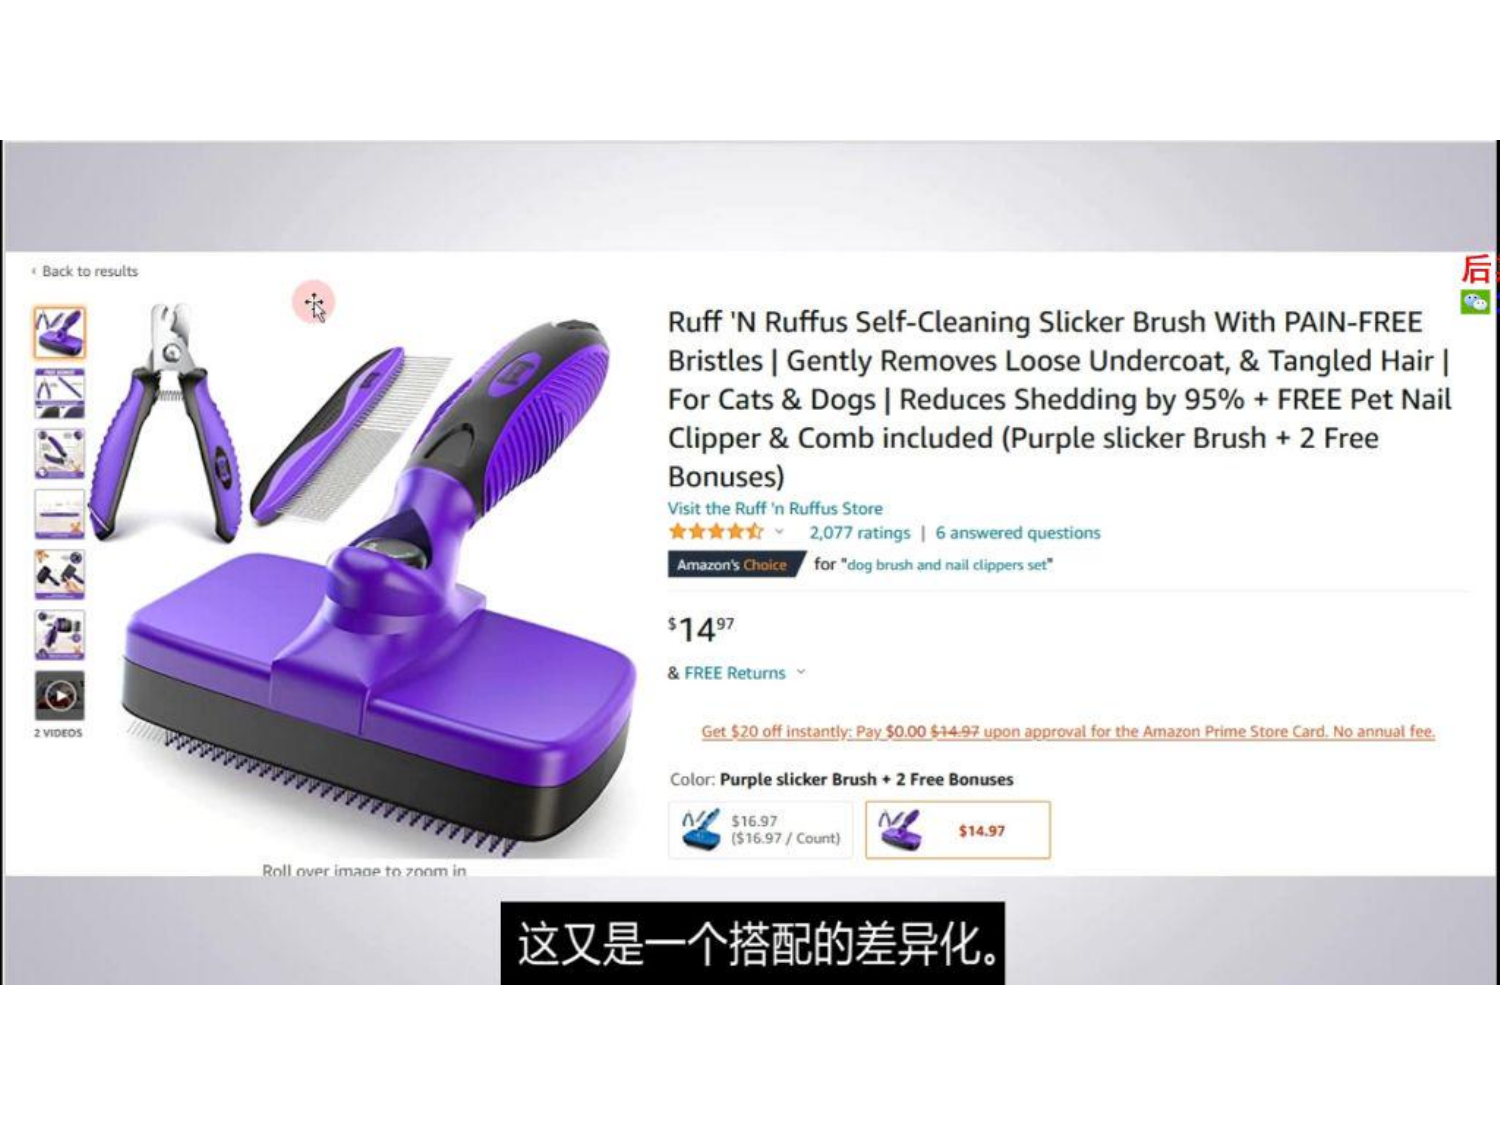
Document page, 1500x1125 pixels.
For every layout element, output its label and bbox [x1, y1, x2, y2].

picture [0, 140, 1500, 985]
